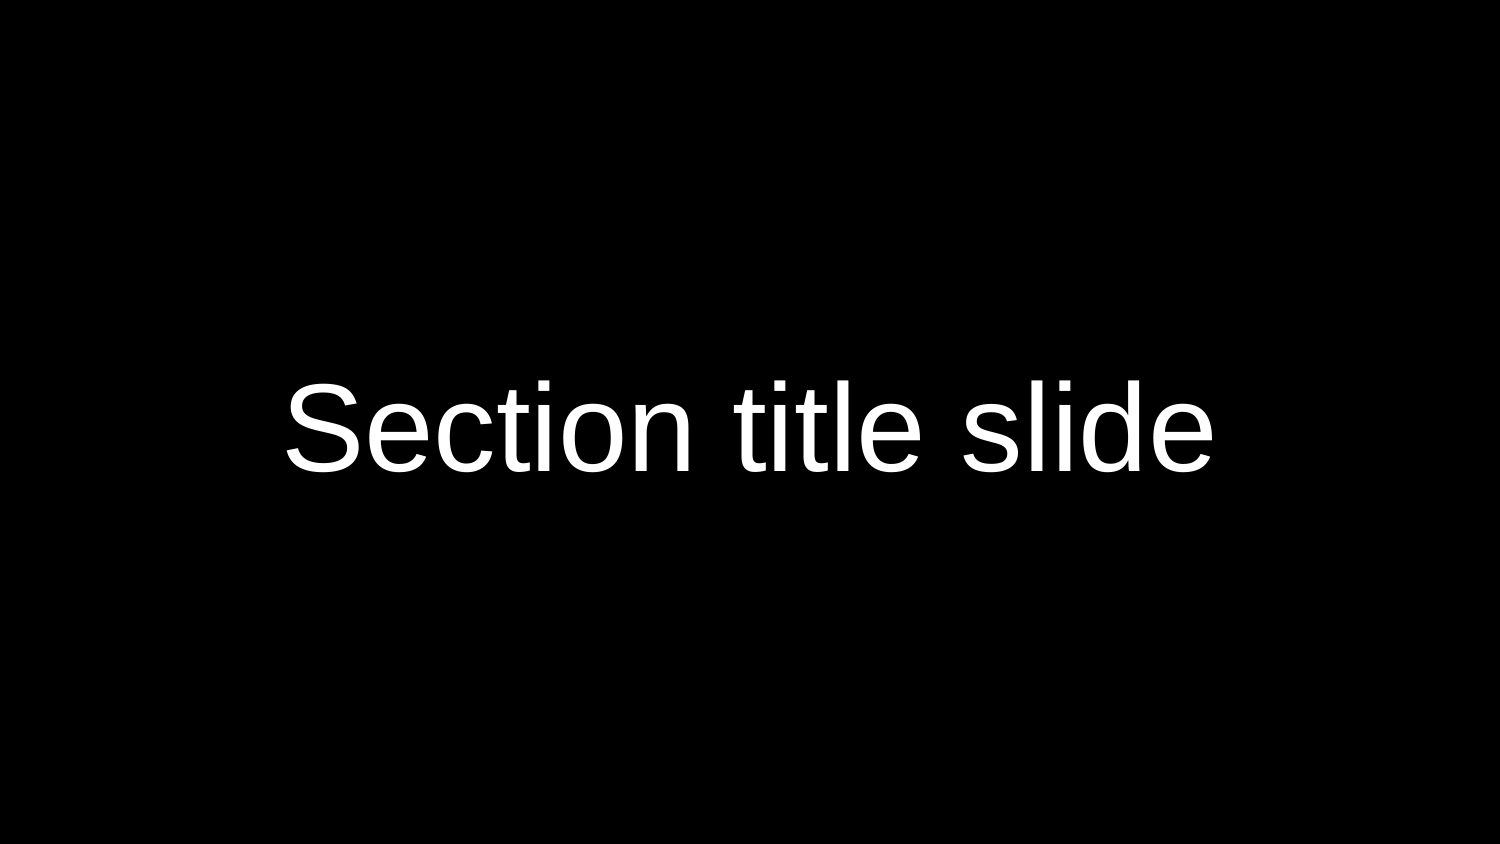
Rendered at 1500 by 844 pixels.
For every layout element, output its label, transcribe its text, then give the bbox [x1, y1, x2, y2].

title Section title slide [0, 337, 1500, 507]
